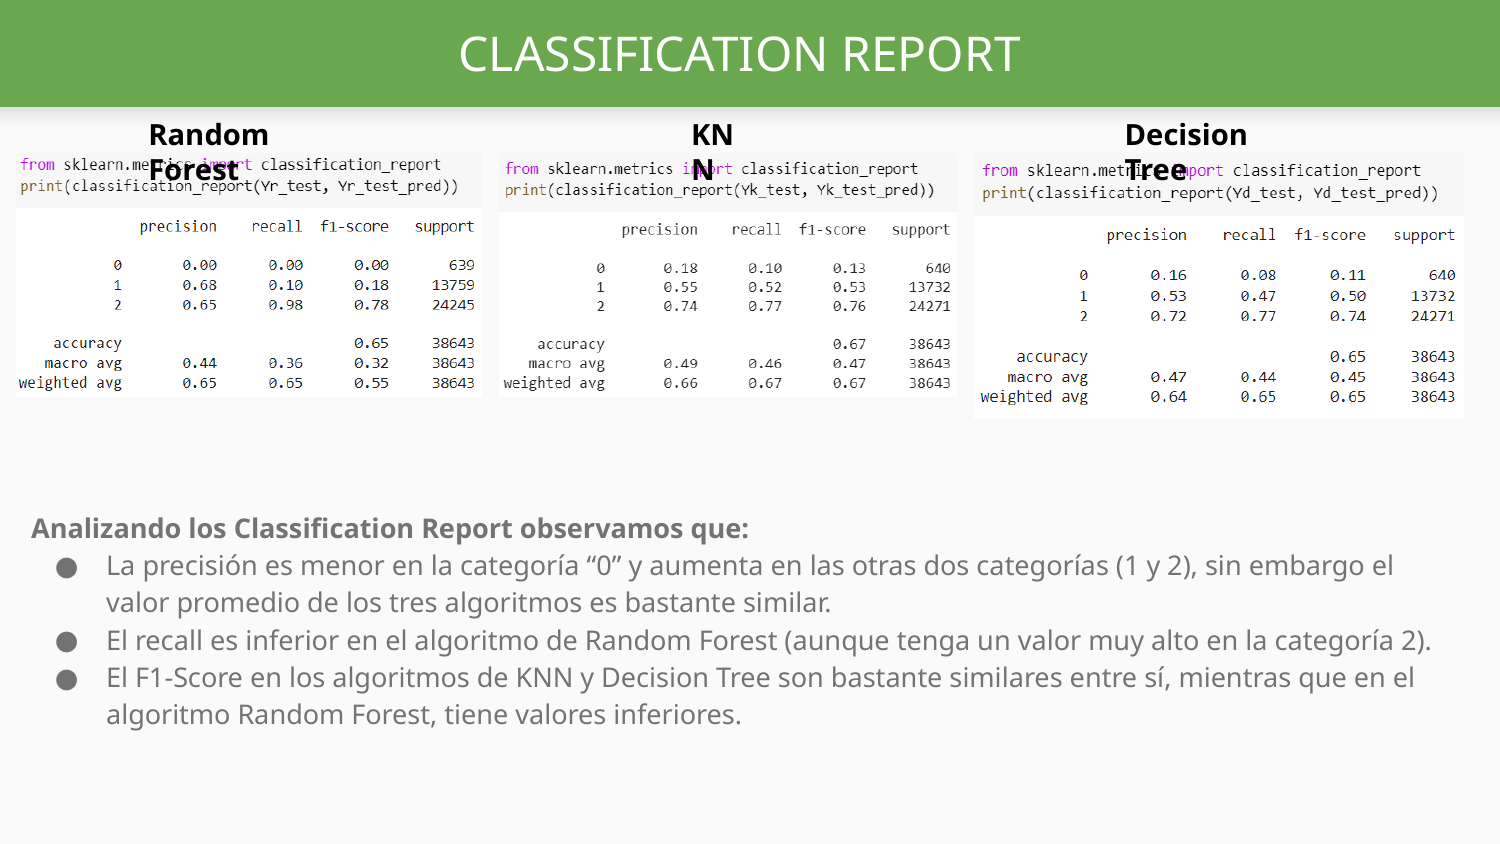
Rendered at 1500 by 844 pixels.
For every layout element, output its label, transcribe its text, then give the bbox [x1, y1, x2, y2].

title CLASSIFICATION REPORT [16, 2, 1464, 102]
picture [973, 153, 1465, 419]
picture [15, 153, 483, 397]
list Analizando los Classification Report observamos que: La precisión es menor en la categoría “0” y aumenta en las otras dos categorías (1 y 2), sin embargo el valor promedio de los tres algoritmos es bastante similar. El recall es inferior en el algoritmo de Random Forest (aunque tenga un valor muy alto en la categoría 2). El F1-Score en los algoritmos de KNN y Decision Tree son bastante similares entre sí, mientras que en el algoritmo Random Forest, tiene valores inferiores. [16, 491, 1464, 757]
text_box Random Forest [133, 101, 365, 151]
text_box KNN [676, 101, 767, 151]
picture [499, 153, 957, 397]
text_box Decision Tree [1109, 101, 1329, 151]
